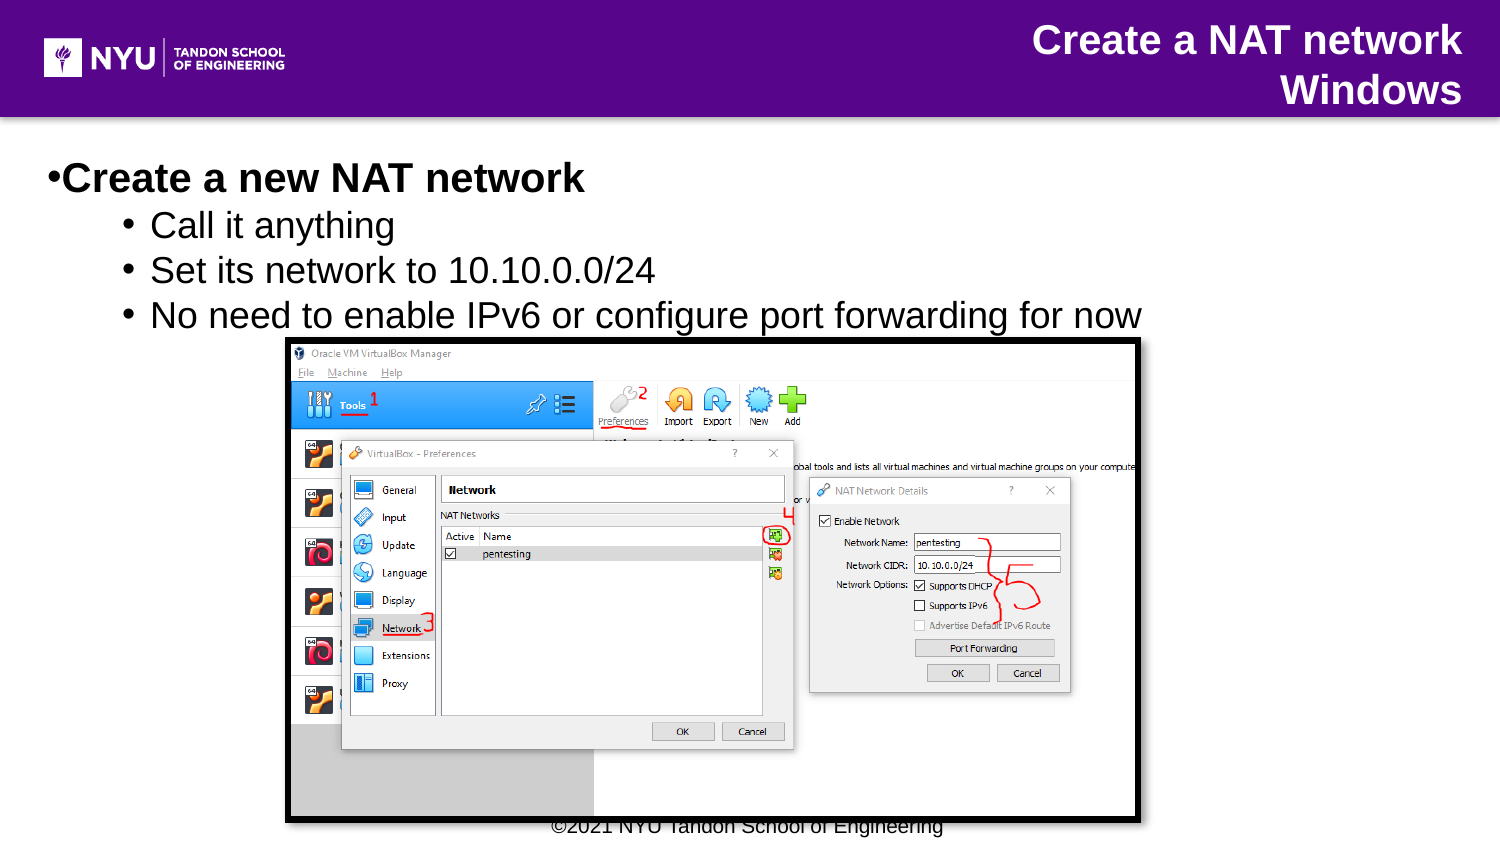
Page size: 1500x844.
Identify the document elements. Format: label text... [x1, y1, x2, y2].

picture [44, 38, 285, 77]
picture [290, 343, 1136, 817]
list Create a new NAT network Call it anything Set its network to 10.10.0.0/24 No need to enable IPv6 or configure port forwarding for now [47, 151, 1454, 757]
list Create a NAT network Windows [392, 12, 1463, 109]
